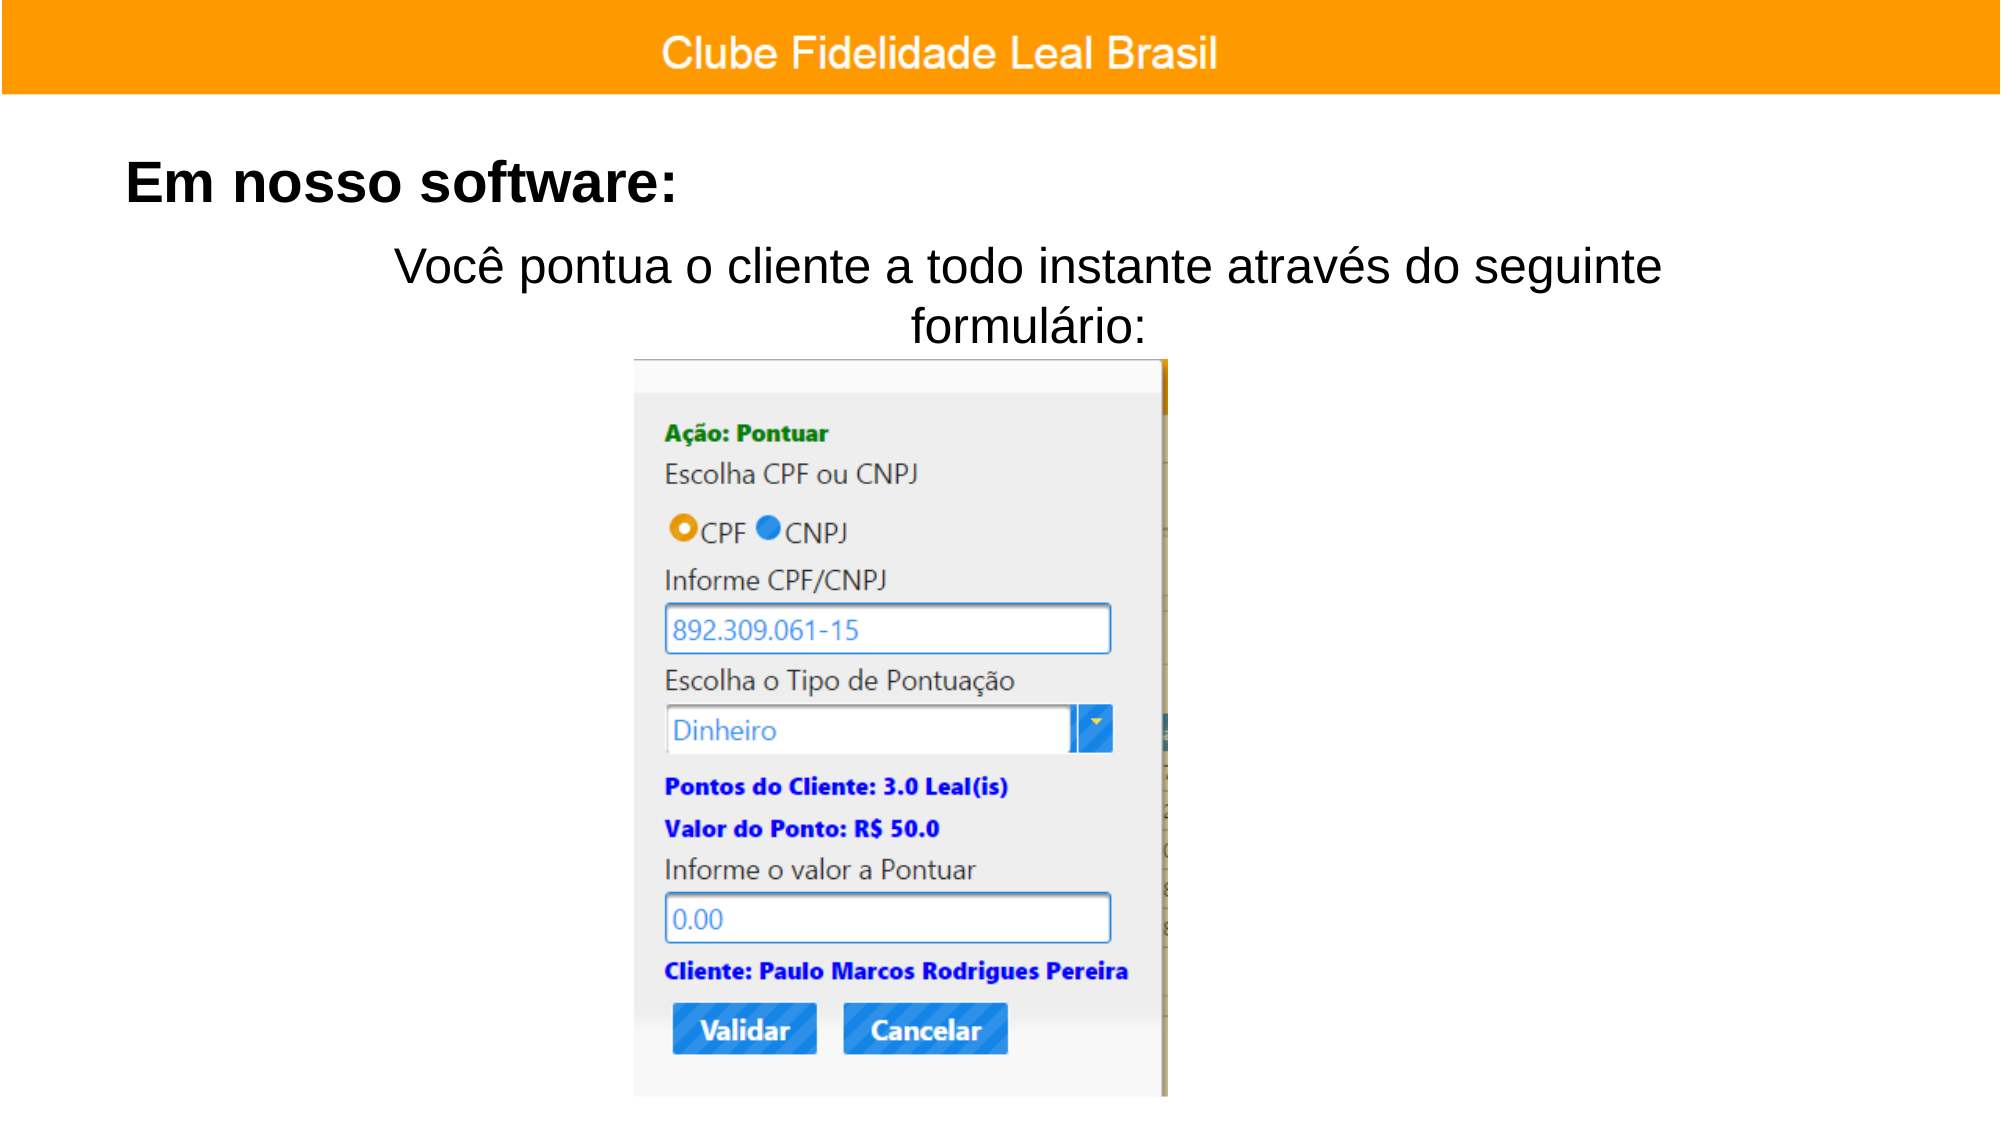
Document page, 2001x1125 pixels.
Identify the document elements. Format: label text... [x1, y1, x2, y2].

subtitle Em nosso software: [107, 96, 698, 514]
text_box Você pontua o cliente a todo instante através do seguinte formulário: [272, 225, 1786, 361]
picture [2, 0, 2000, 96]
picture [634, 359, 1168, 1100]
